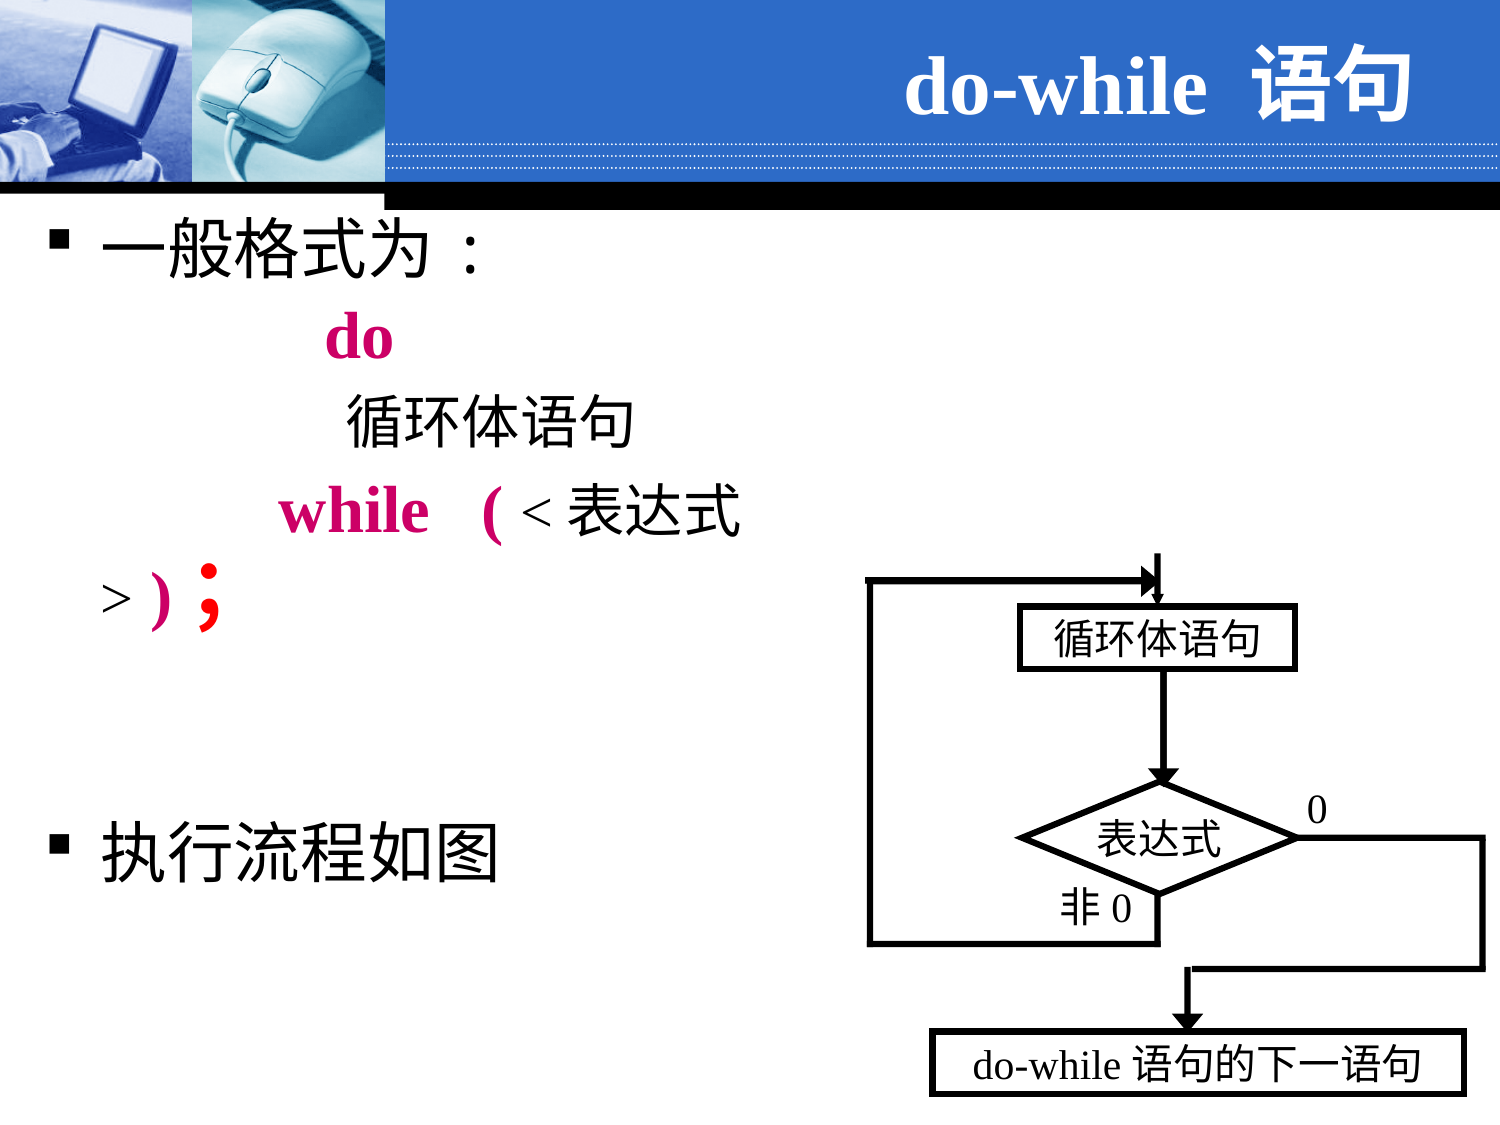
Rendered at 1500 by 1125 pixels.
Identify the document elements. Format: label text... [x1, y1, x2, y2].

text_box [867, 556, 1483, 1095]
title do-while 语句 [412, 37, 1451, 126]
picture [0, 0, 385, 181]
list 一般格式为: do 循环体语句 while ( <表达式> )； 执行流程如图 [29, 207, 940, 823]
